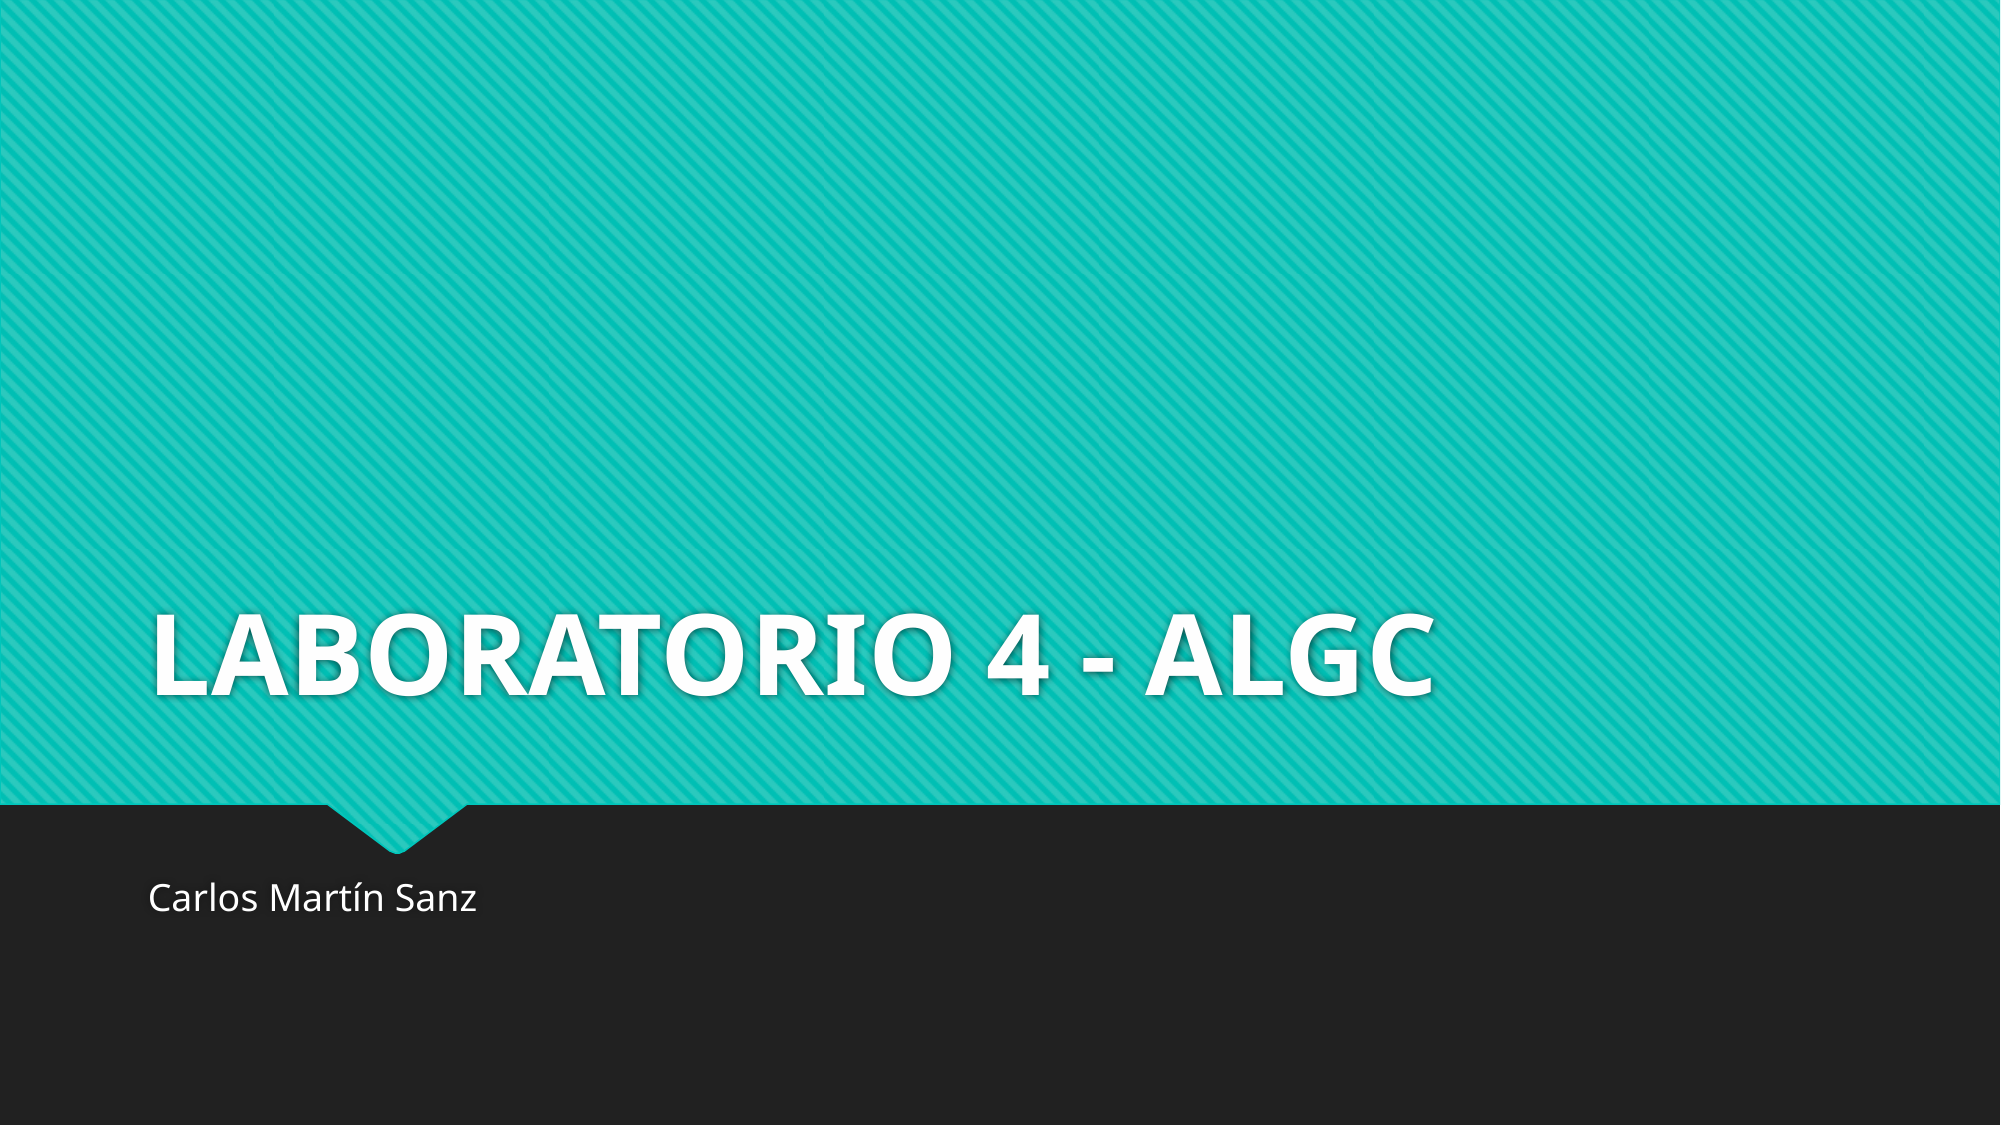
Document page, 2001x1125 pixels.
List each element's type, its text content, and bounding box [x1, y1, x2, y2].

subtitle Carlos Martín Sanz [132, 866, 1868, 938]
title LABORATORIO 4 - ALGC [132, 237, 1868, 726]
